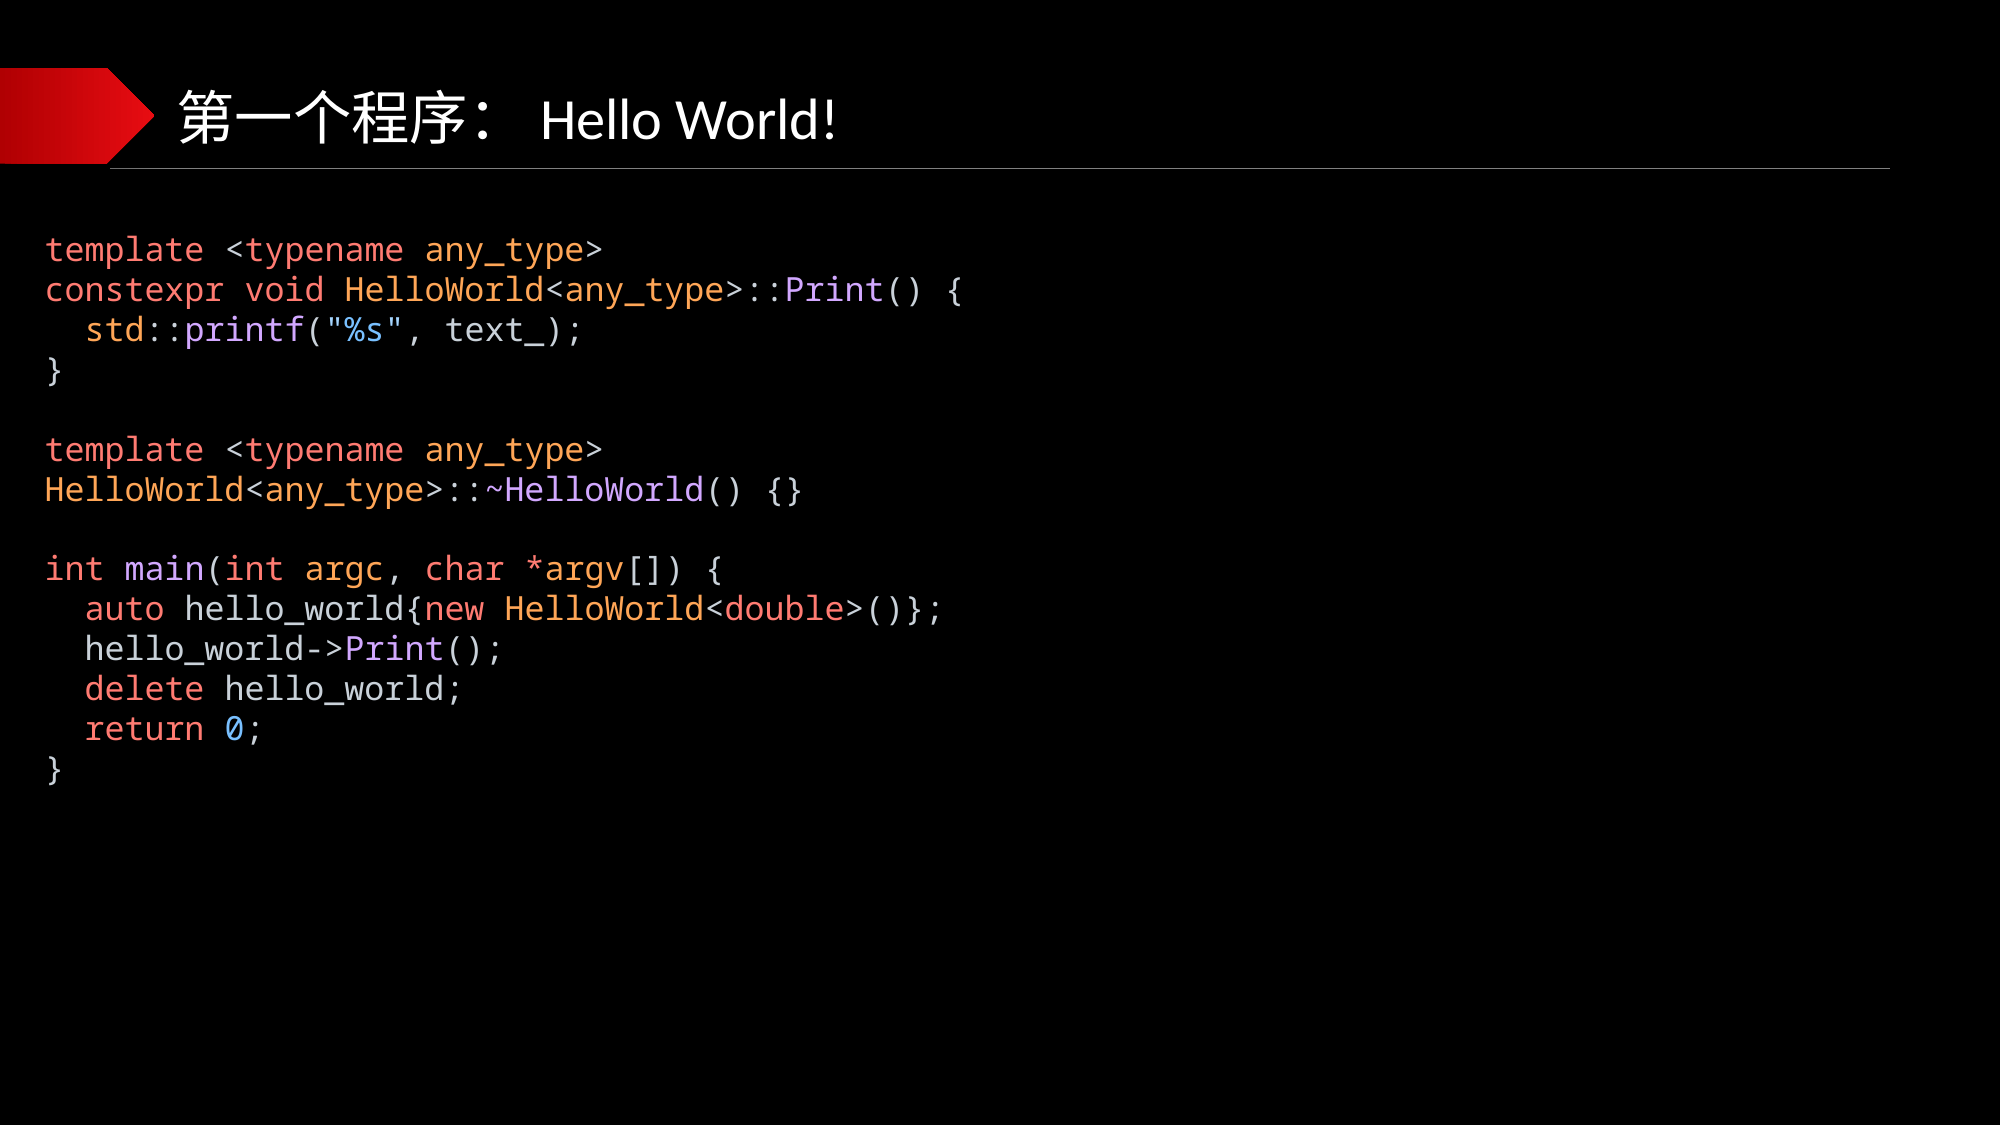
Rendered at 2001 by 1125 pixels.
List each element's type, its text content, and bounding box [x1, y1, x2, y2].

text_box 第一个程序：Hello World! [162, 73, 1066, 159]
text_box template <typename any_type> constexpr void HelloWorld<any_type>::Print() { std::printf("%s", text_); } template <typename any_type> HelloWorld<any_type>::~HelloWorld() {} int main(int argc, char *argv[]) { auto hello_world{new HelloWorld<double>()}; hello_world->Print(); delete hello_world; return 0; } [29, 180, 1972, 795]
